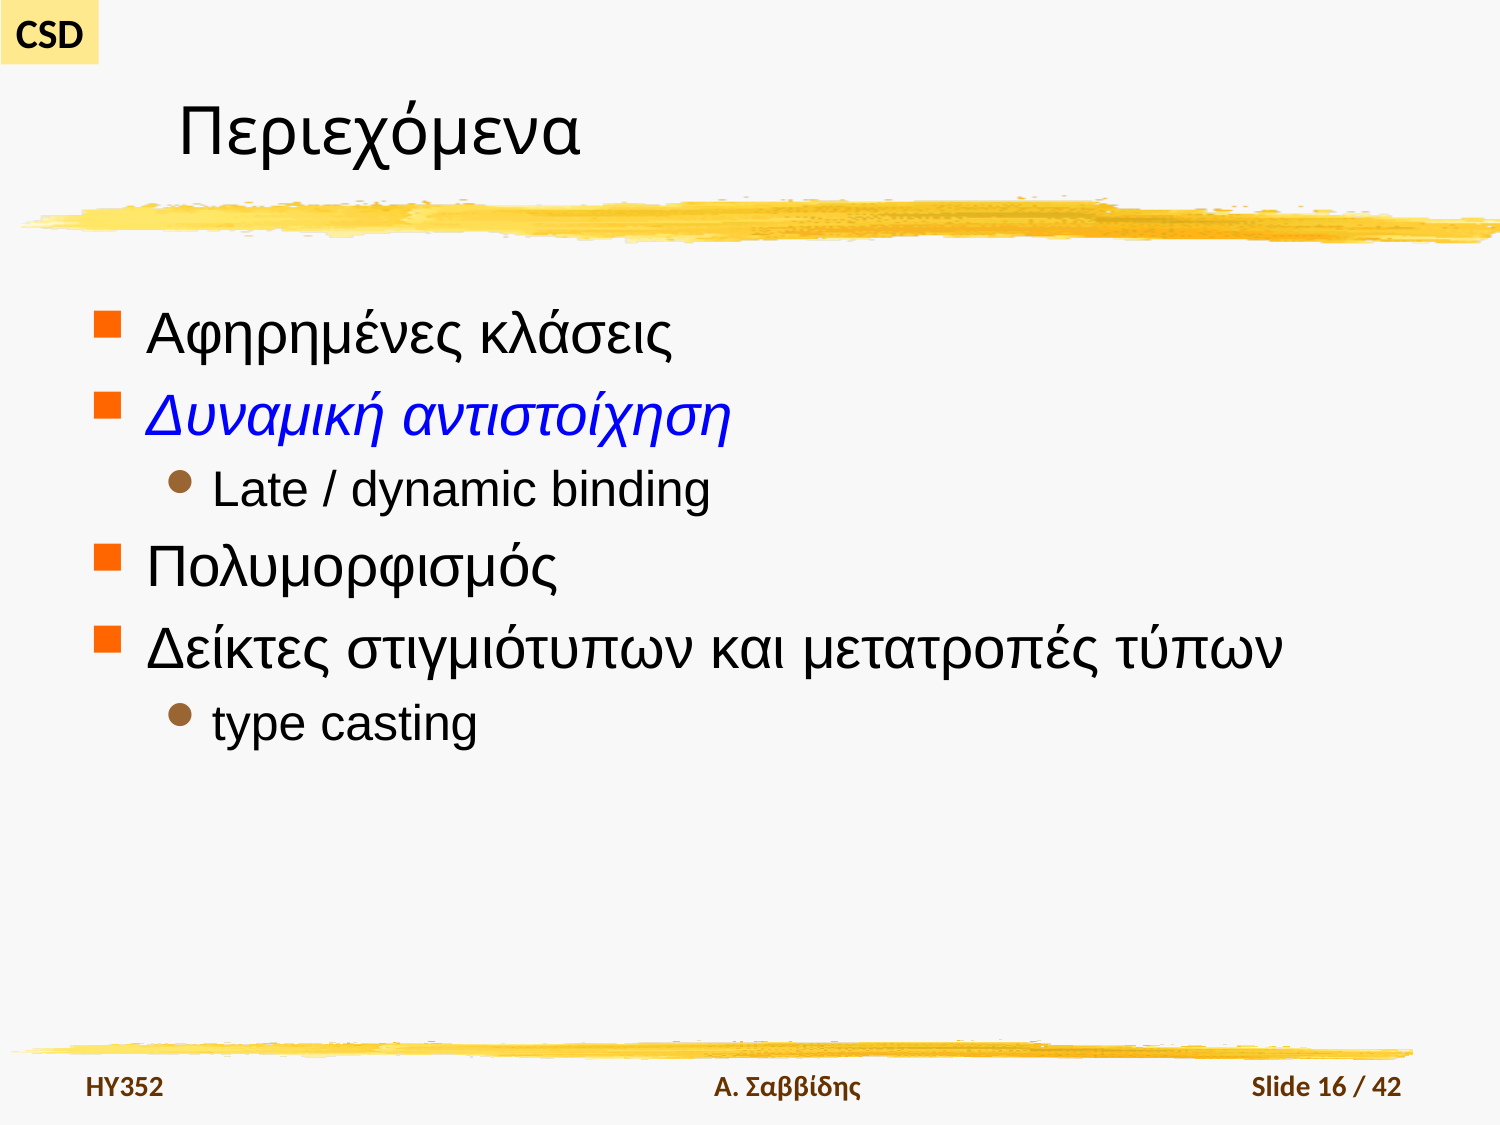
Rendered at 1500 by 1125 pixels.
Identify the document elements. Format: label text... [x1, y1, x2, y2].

slide_number HY352 [70, 1034, 400, 1110]
picture [400, 1037, 549, 1064]
footer Α. Σαββίδης [549, 1034, 1025, 1110]
list Αφηρημένες κλάσεις Δυναμική αντιστοίχηση Late / dynamic binding Πολυμορφισμός Δείκτες στιγμιότυπων και μετατροπές τύπων type casting [75, 287, 1438, 1013]
slide_number Slide 16 / 42 [1104, 1034, 1417, 1110]
picture [1025, 1037, 1104, 1064]
title Περιεχόμενα [162, 24, 1500, 175]
picture [21, 190, 1500, 254]
picture [11, 1037, 70, 1064]
